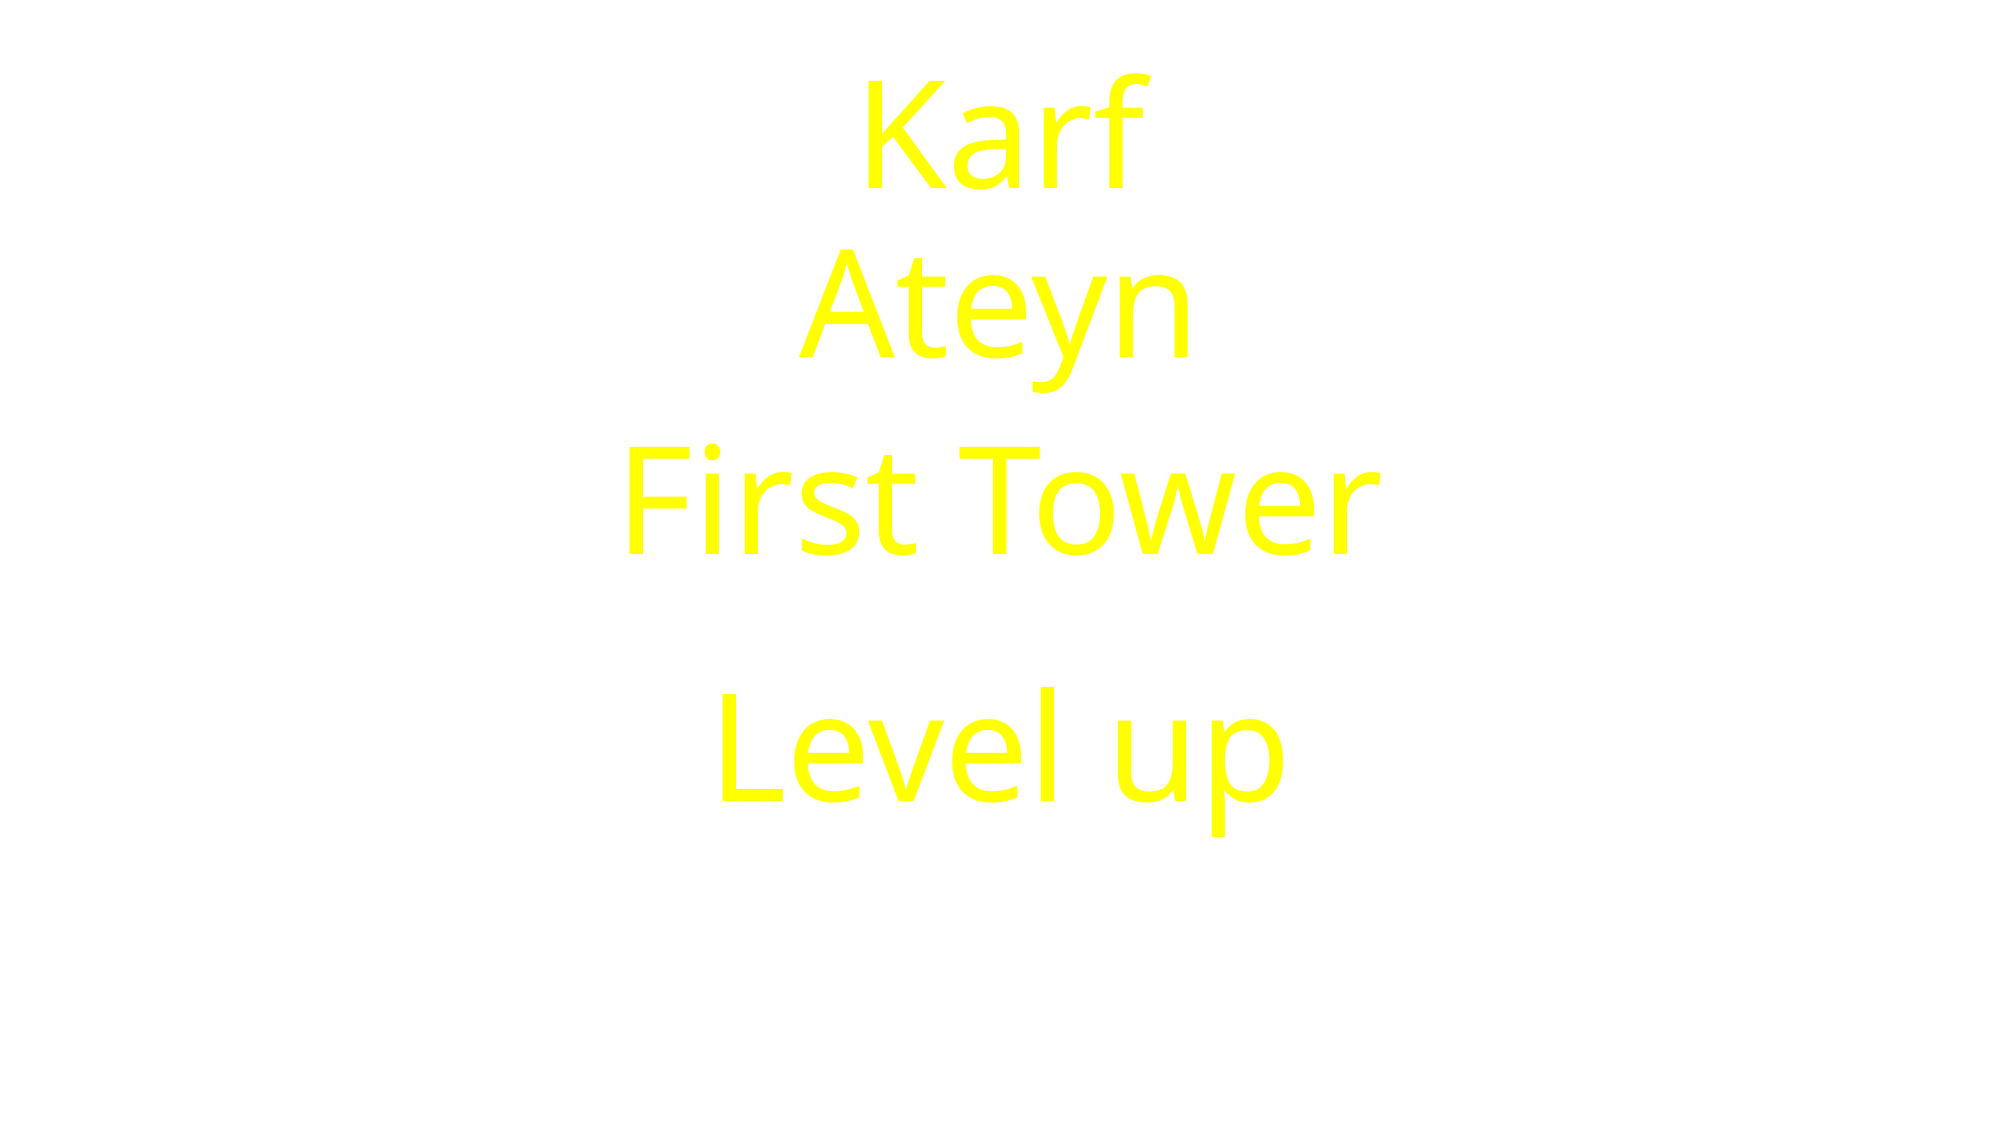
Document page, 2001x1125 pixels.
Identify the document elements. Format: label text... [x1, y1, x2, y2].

text_box Ateyn [784, 200, 1216, 396]
text_box Level up [693, 643, 1307, 839]
text_box Karf [839, 31, 1161, 200]
text_box First Tower [600, 397, 1400, 593]
